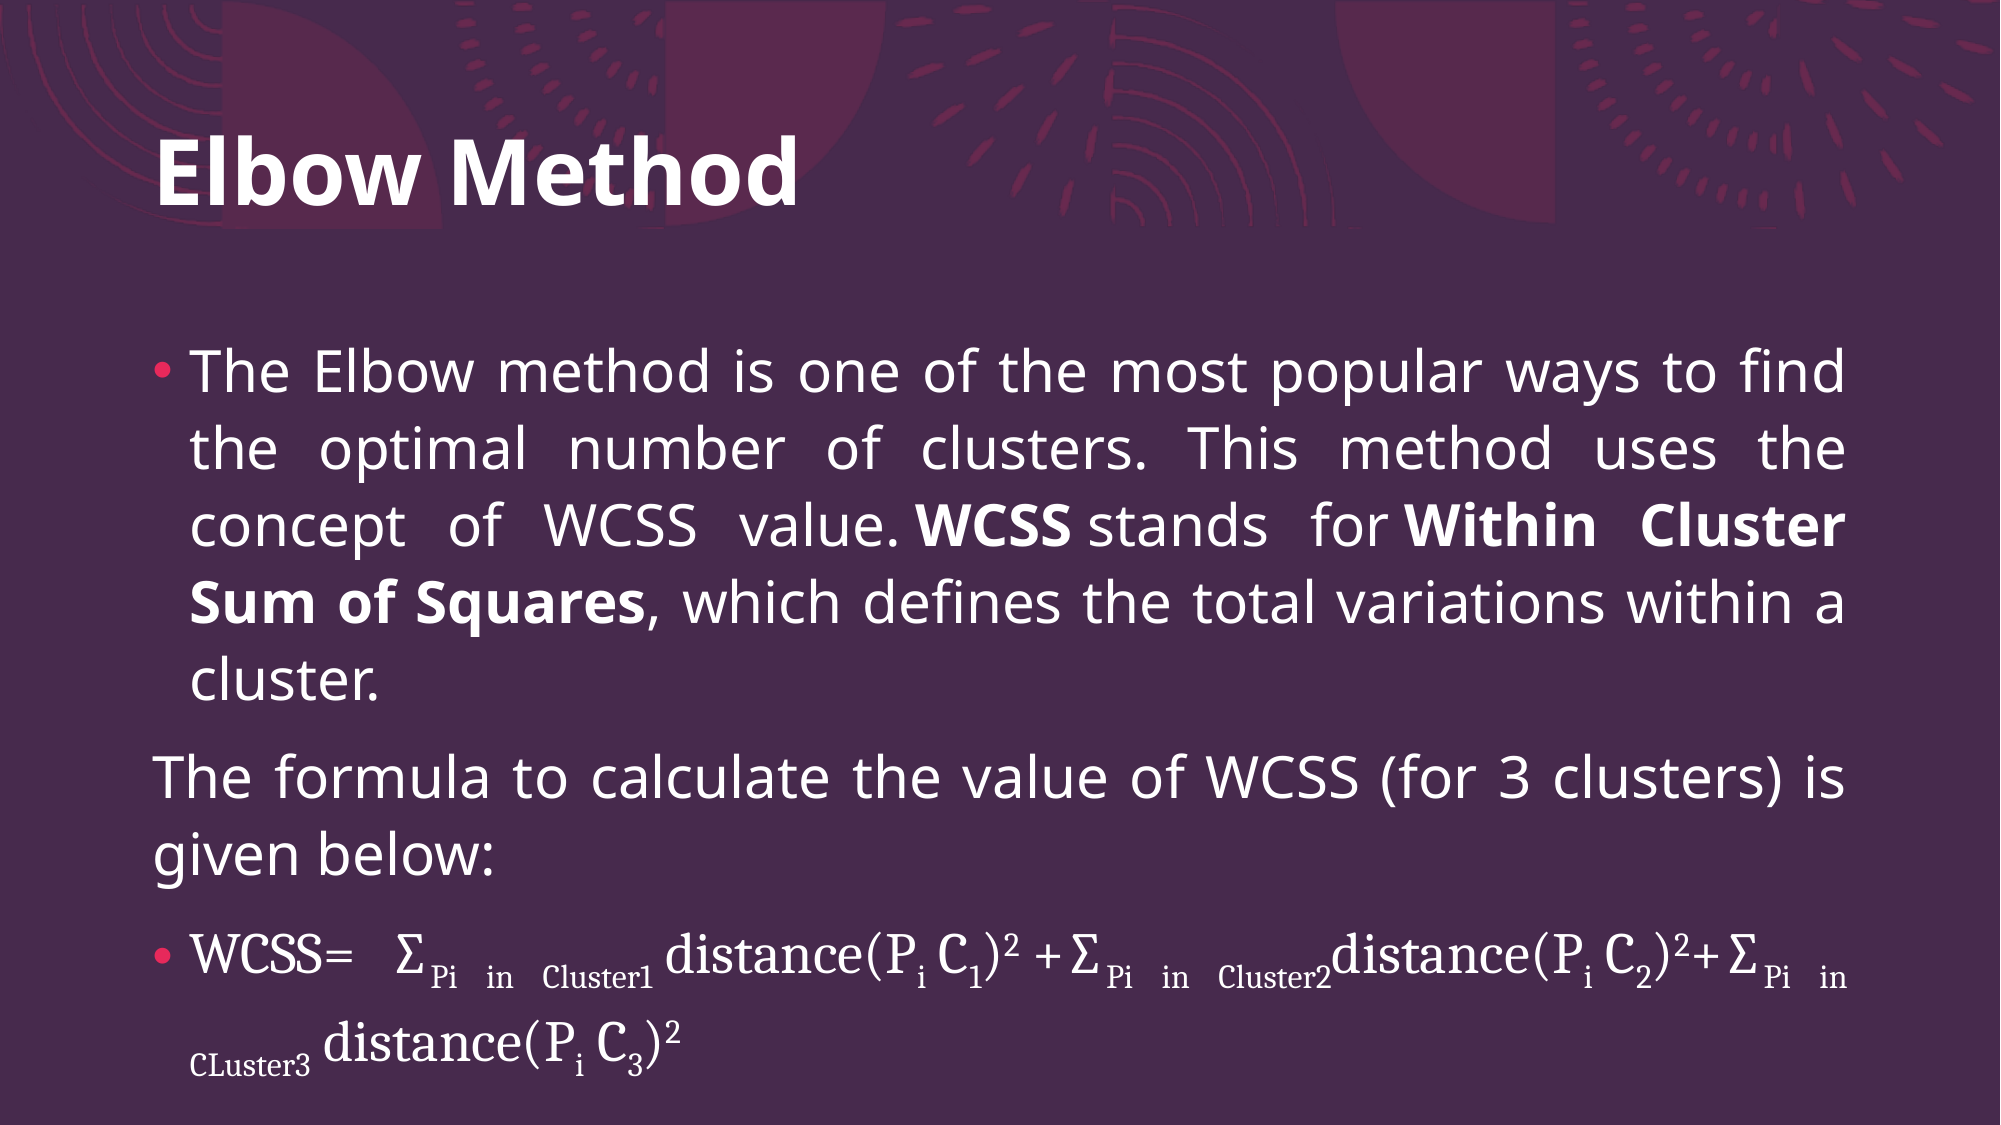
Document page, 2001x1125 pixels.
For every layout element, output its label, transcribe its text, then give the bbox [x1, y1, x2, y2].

title Elbow Method [137, 60, 1863, 278]
list The Elbow method is one of the most popular ways to find the optimal number of clusters. This method uses the concept of WCSS value. WCSS stands for Within Cluster Sum of Squares, which defines the total variations within a cluster. The formula to calculate the value of WCSS (for 3 clusters) is given below: WCSS= ∑Pi in Cluster1 distance(Pi C1)2 +∑Pi in Cluster2distance(Pi C2)2+∑Pi in CLuster3 distance(Pi C3)2 [137, 319, 1863, 1009]
